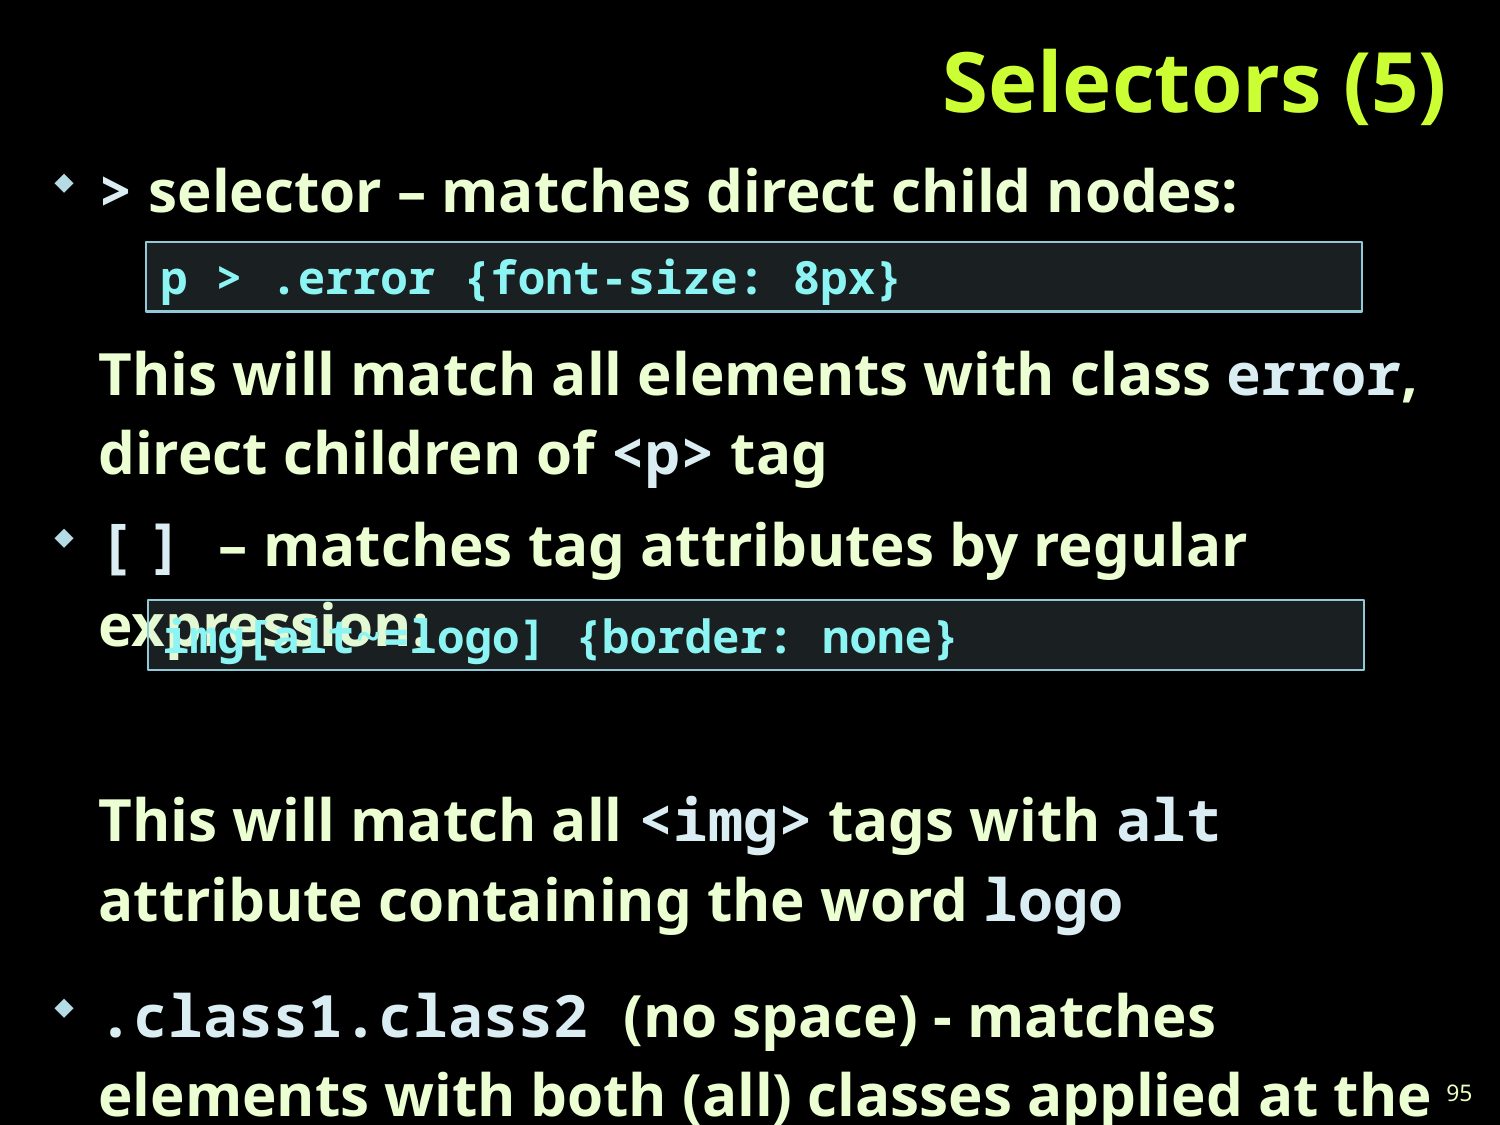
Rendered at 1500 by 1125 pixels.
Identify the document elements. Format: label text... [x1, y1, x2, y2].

slide_number 95 [1412, 1074, 1488, 1113]
text_box p > .error {font-size: 8px} [145, 241, 1363, 312]
title Selectors (5) [300, 12, 1463, 137]
text_box img[alt~=logo] {border: none} [147, 600, 1365, 670]
list > selector – matches direct child nodes: This will match all elements with class error, direct children of <p> tag [ ] – matches tag attributes by regular expression: This will match all <img> tags with alt attribute containing the word logo .class1.class2 (no space) - matches elements with both (all) classes applied at the same time [37, 137, 1463, 1075]
